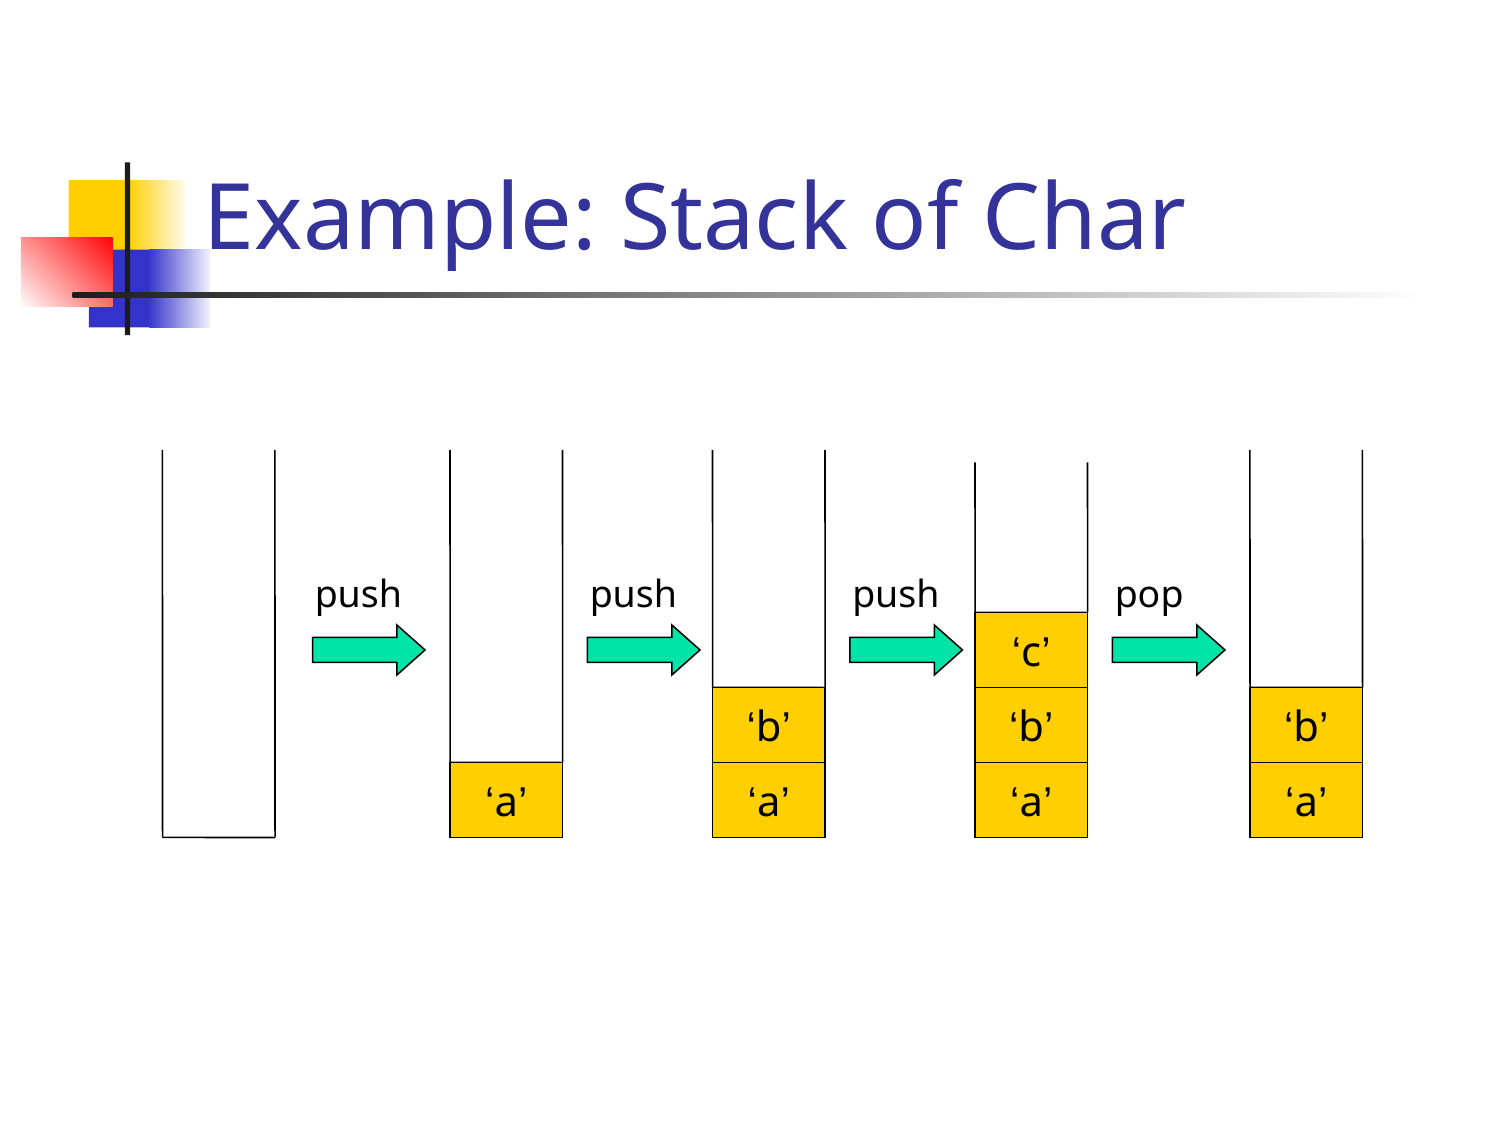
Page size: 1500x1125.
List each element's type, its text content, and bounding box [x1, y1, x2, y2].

list [193, 331, 1469, 1006]
text_box pop [1099, 562, 1249, 623]
text_box ‘c’ [975, 613, 1088, 688]
text_box ‘b’ [975, 688, 1088, 762]
text_box push [575, 562, 700, 623]
text_box [1112, 624, 1225, 676]
text_box ‘a’ [975, 762, 1088, 838]
title Example: Stack of Char [188, 35, 1468, 275]
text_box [449, 449, 563, 763]
text_box push [300, 562, 425, 623]
text_box ‘a’ [1250, 762, 1363, 838]
text_box ‘b’ [712, 688, 825, 762]
text_box [587, 624, 700, 676]
text_box [849, 624, 963, 676]
text_box push [837, 562, 963, 623]
text_box ‘b’ [1250, 688, 1363, 762]
text_box [312, 624, 426, 676]
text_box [1249, 449, 1363, 688]
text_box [162, 449, 275, 838]
text_box ‘a’ [450, 763, 563, 838]
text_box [712, 449, 825, 688]
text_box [974, 462, 1088, 613]
text_box ‘a’ [712, 762, 825, 838]
